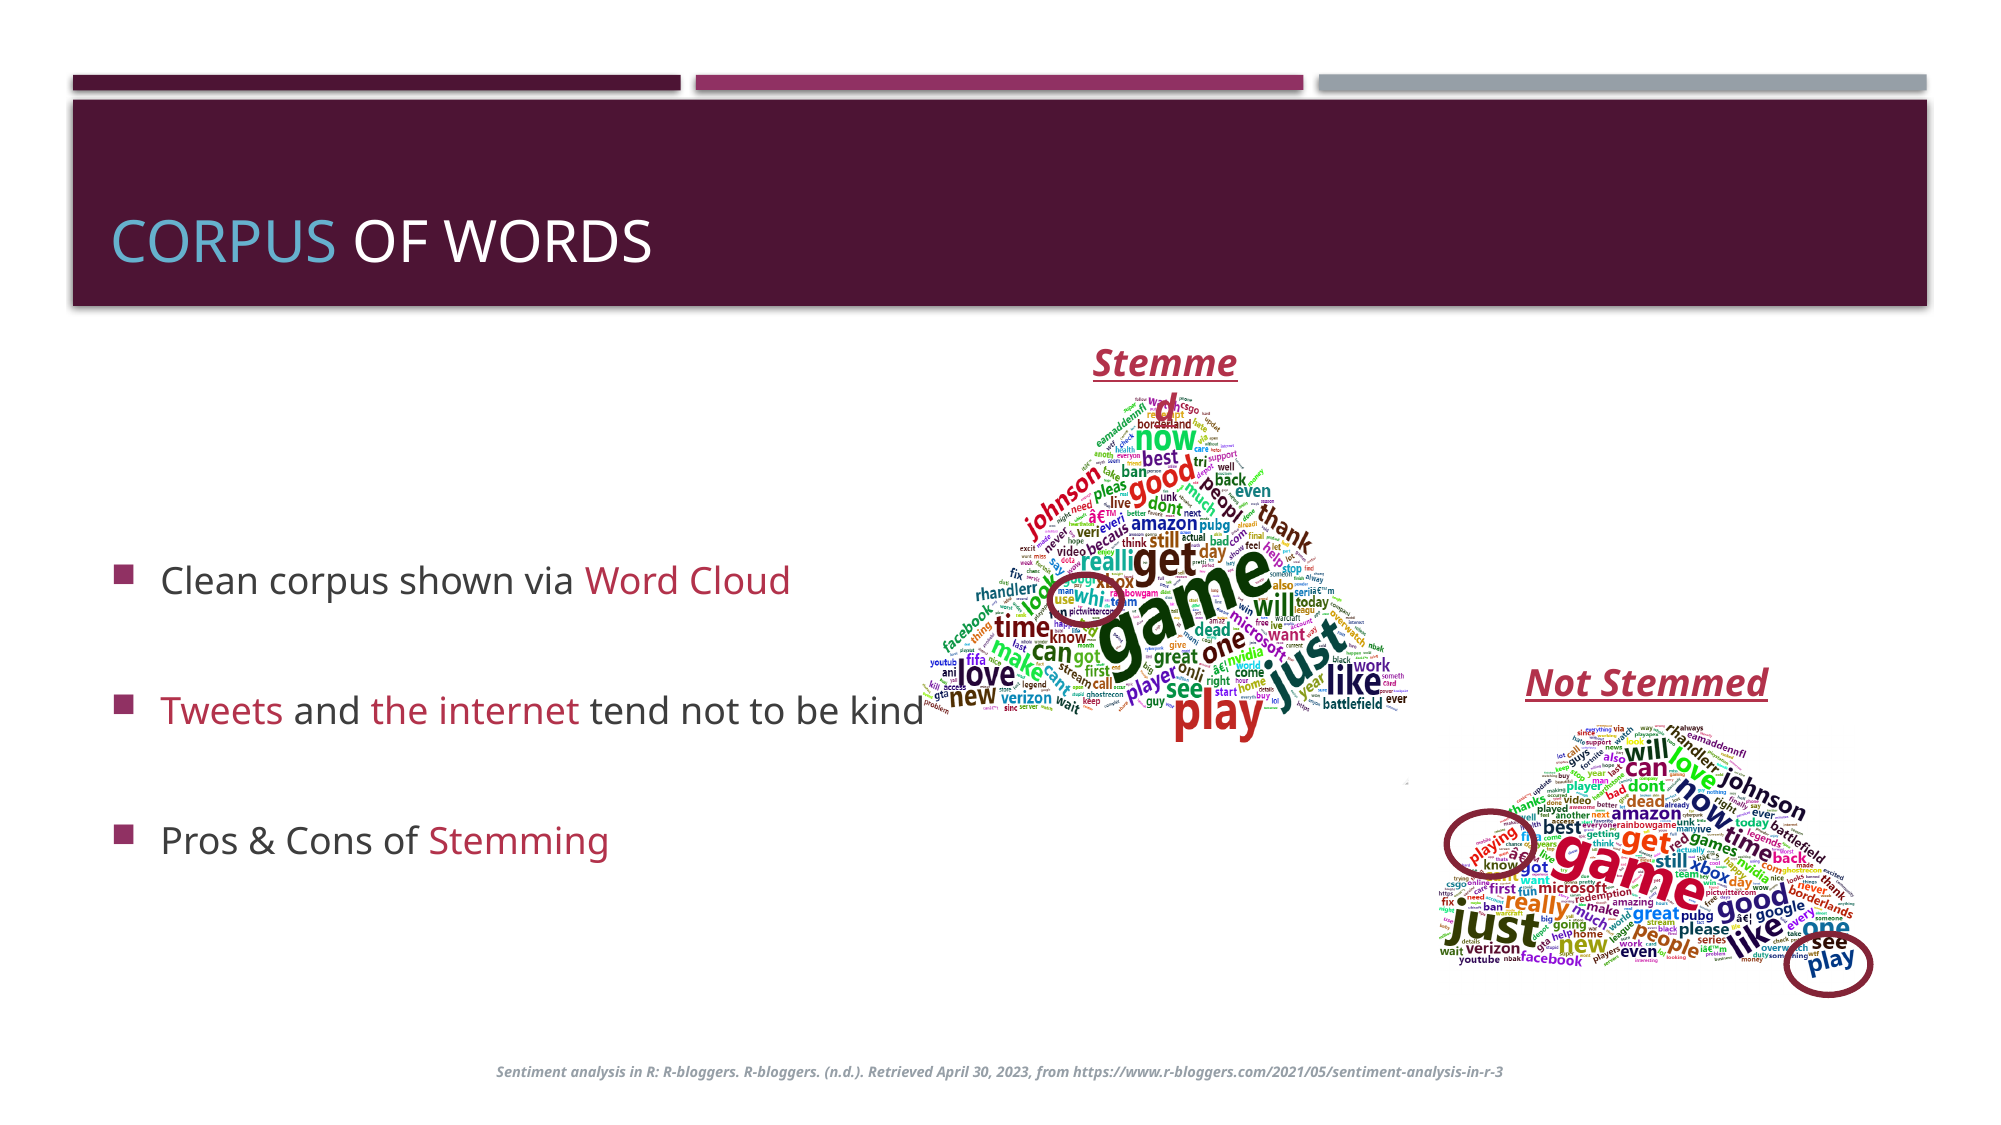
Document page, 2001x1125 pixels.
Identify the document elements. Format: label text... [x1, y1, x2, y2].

list Clean corpus shown via Word Cloud Tweets and the internet tend not to be kind Pros & Cons of Stemming [95, 365, 985, 1054]
text_box Sentiment analysis in R: R-bloggers. R-bloggers. (n.d.). Retrieved April 30, 2023, from https://www.r-bloggers.com/2021/05/sentiment-analysis-in-r-3 [0, 1055, 2000, 1088]
text_box Not Stemmed [1495, 651, 1798, 712]
text_box Stemmed [1068, 331, 1262, 395]
picture [1438, 724, 1856, 996]
picture [921, 396, 1409, 786]
title corpus of words [95, 119, 1905, 282]
text_box [1861, 942, 1873, 986]
